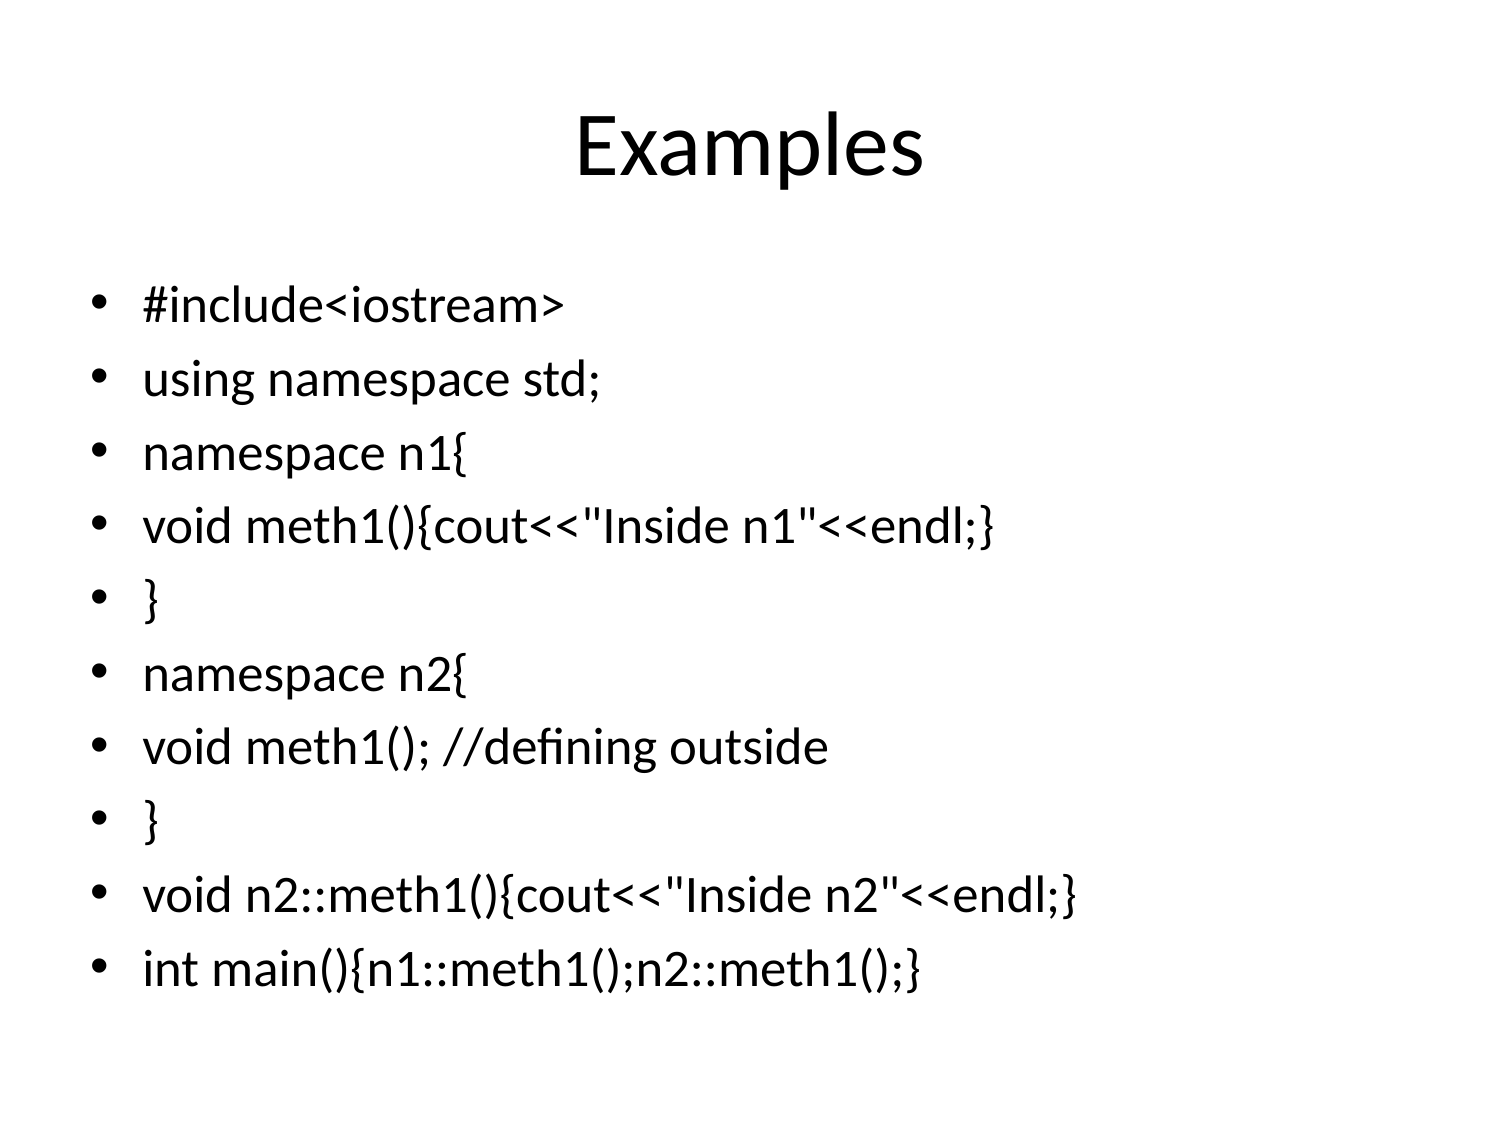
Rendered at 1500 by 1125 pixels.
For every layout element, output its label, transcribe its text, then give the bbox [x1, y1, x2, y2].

title Examples [75, 45, 1425, 233]
list #include<iostream> using namespace std; namespace n1{ void meth1(){cout<<"Inside n1"<<endl;} } namespace n2{ void meth1(); //defining outside } void n2::meth1(){cout<<"Inside n2"<<endl;} int main(){n1::meth1();n2::meth1();} [75, 262, 1425, 1005]
